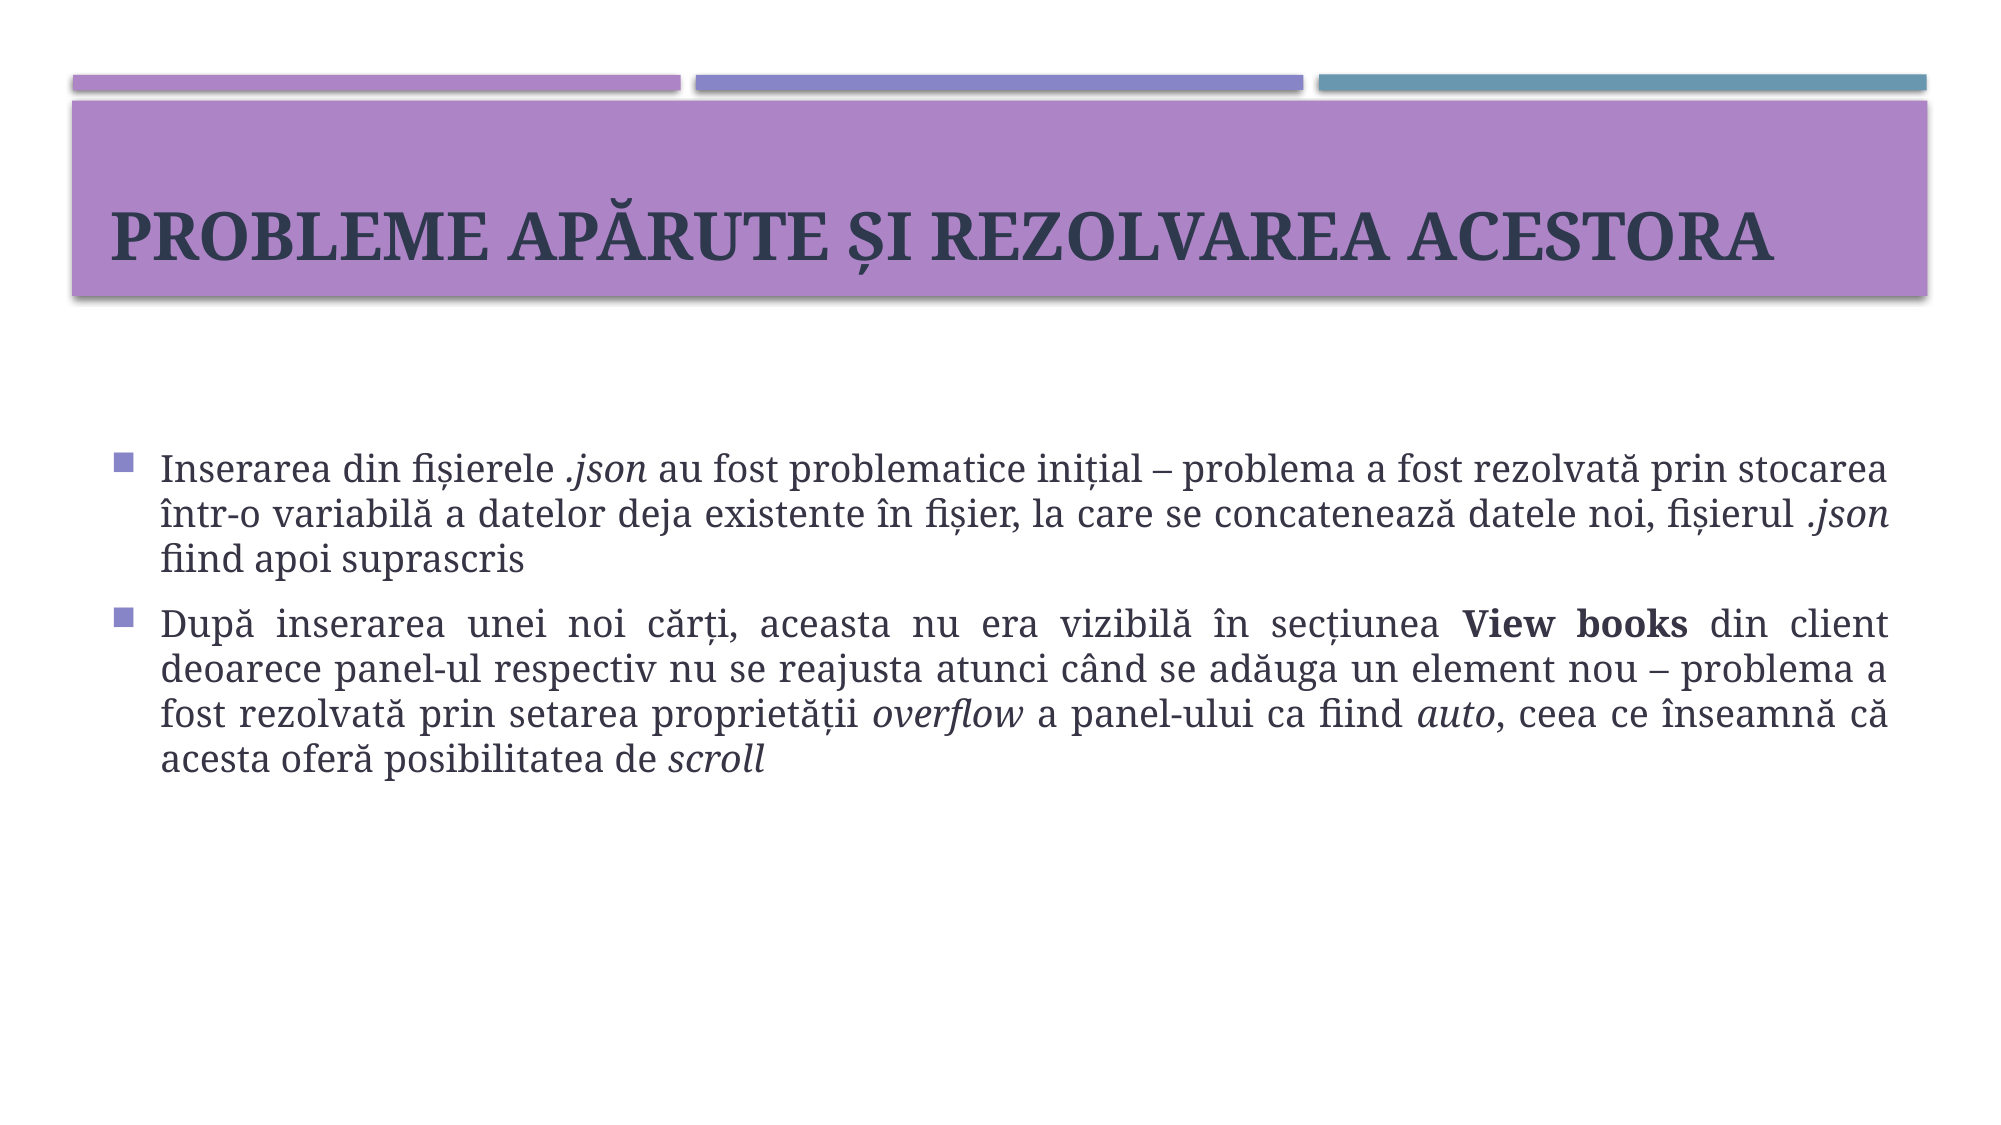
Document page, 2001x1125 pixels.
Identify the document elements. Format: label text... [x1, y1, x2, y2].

title Probleme apărute și rezolvarea acestora [95, 115, 1905, 282]
list Inserarea din fișierele .json au fost problematice inițial – problema a fost rezolvată prin stocarea într-o variabilă a datelor deja existente în fișier, la care se concatenează datele noi, fișierul .json fiind apoi suprascris După inserarea unei noi cărți, aceasta nu era vizibilă în secțiunea View books din client deoarece panel-ul respectiv nu se reajusta atunci când se adăuga un element nou – problema a fost rezolvată prin setarea proprietății overflow a panel-ului ca fiind auto, ceea ce înseamnă că acesta oferă posibilitatea de scroll [95, 298, 1905, 927]
